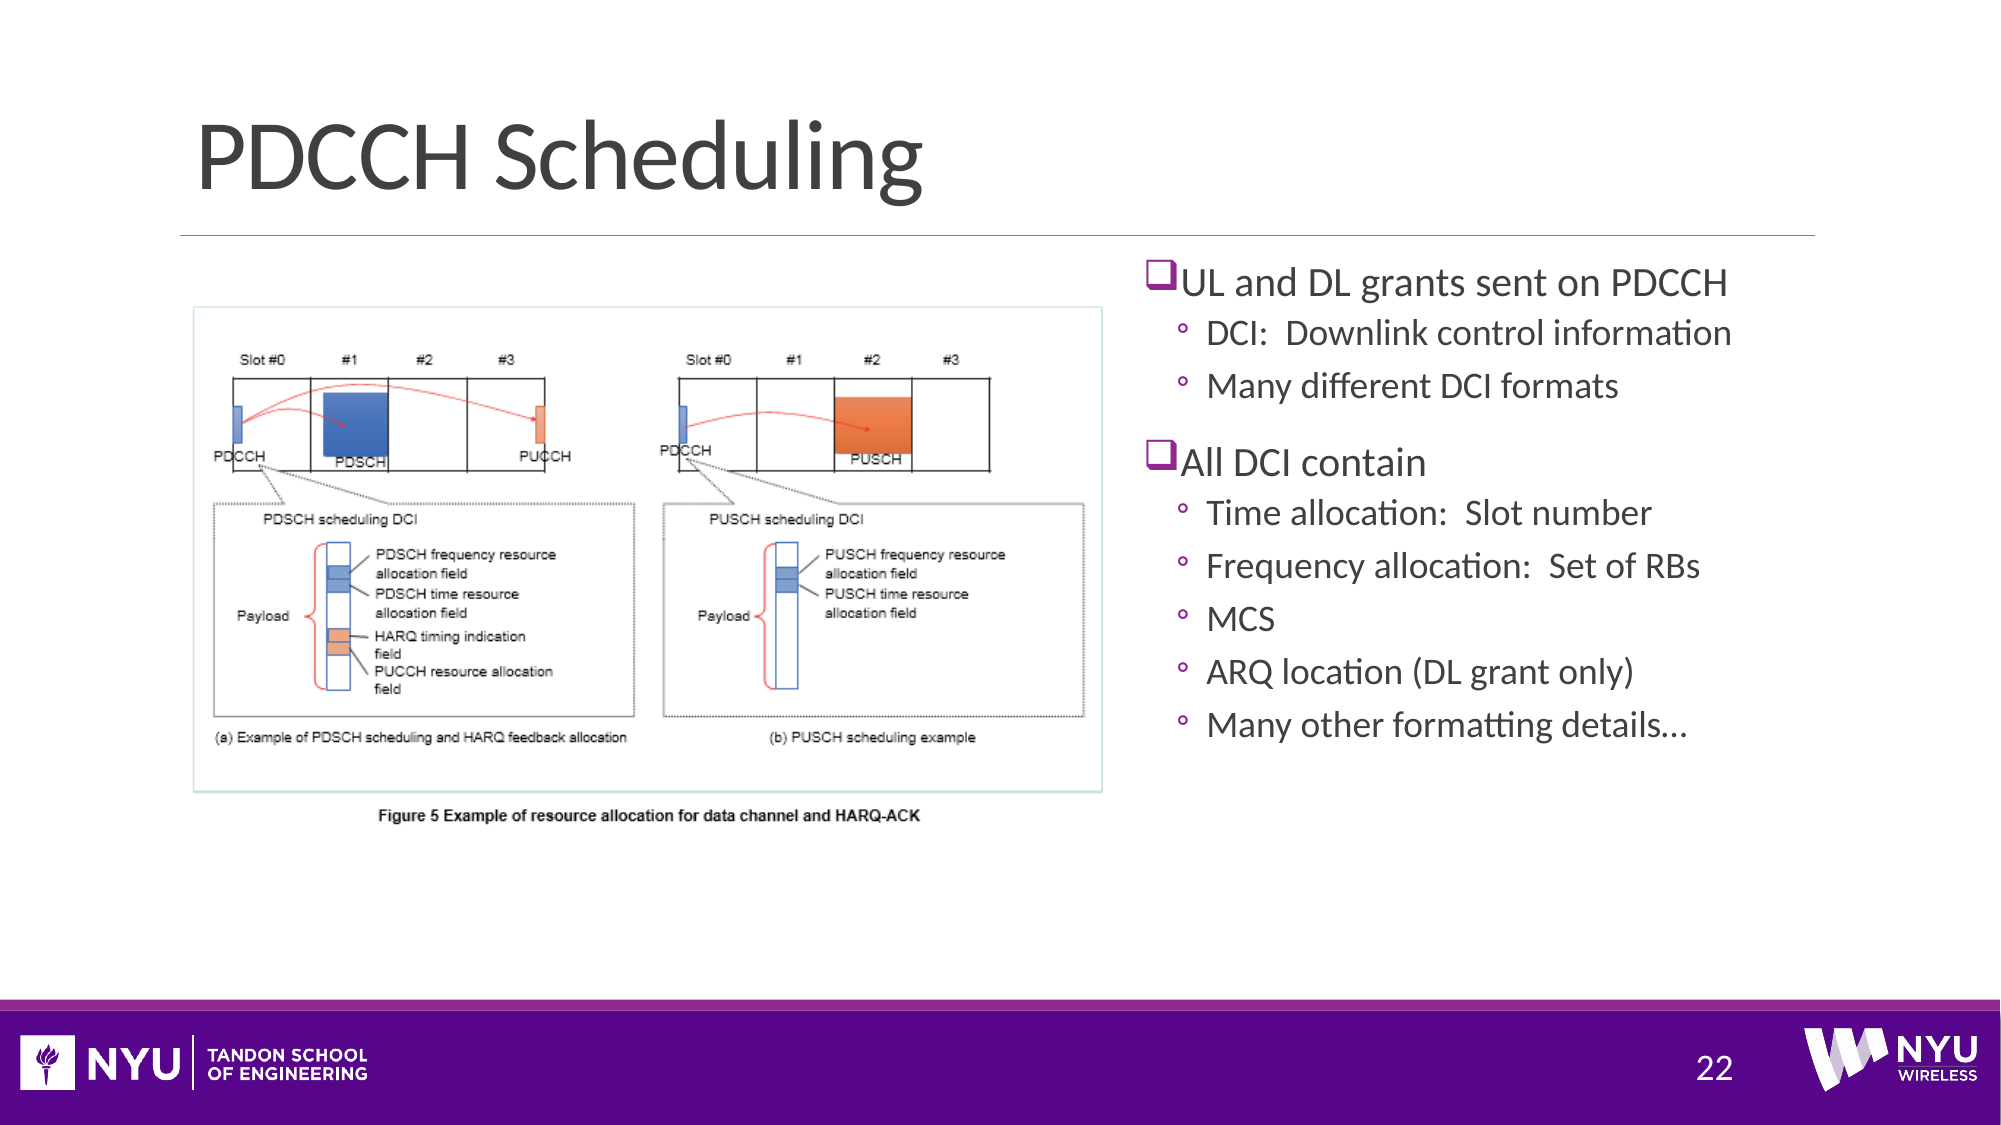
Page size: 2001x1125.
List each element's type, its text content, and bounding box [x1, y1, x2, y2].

slide_number 22 [1533, 1035, 1749, 1096]
list UL and DL grants sent on PDCCH DCI: Downlink control information Many different DCI formats All DCI contain Time allocation: Slot number Frequency allocation: Set of RBs MCS ARQ location (DL grant only) Many other formatting details… [1143, 252, 1830, 963]
title PDCCH Scheduling [180, 47, 1830, 218]
picture [179, 288, 1144, 837]
